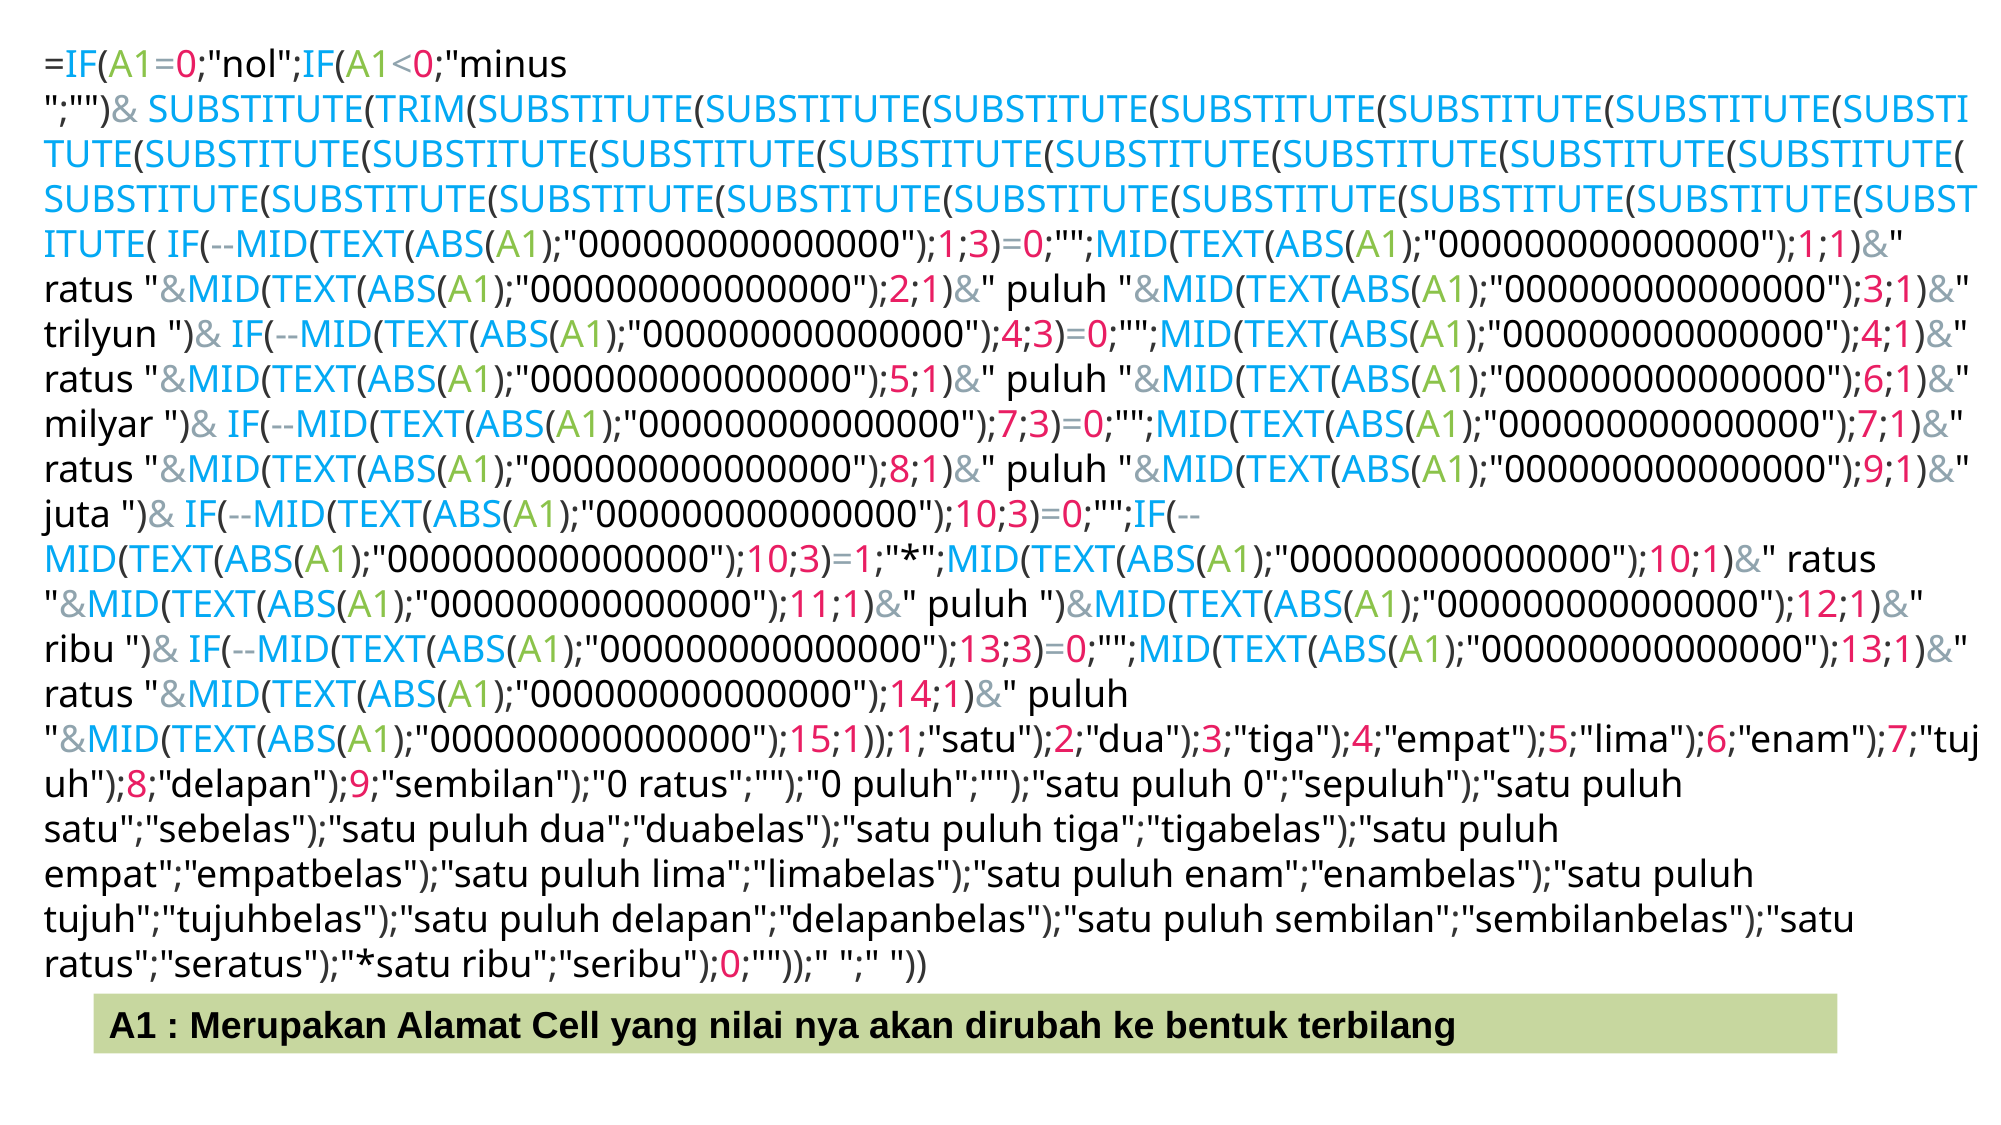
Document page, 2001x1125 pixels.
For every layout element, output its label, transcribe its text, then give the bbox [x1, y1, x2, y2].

text_box =IF(A1=0;"nol";IF(A1<0;"minus ";"")& SUBSTITUTE(TRIM(SUBSTITUTE(SUBSTITUTE(SUBSTITUTE(SUBSTITUTE(SUBSTITUTE(SUBSTITUTE(SUBSTITUTE(SUBSTITUTE(SUBSTITUTE(SUBSTITUTE(SUBSTITUTE(SUBSTITUTE(SUBSTITUTE(SUBSTITUTE(SUBSTITUTE(SUBSTITUTE(SUBSTITUTE(SUBSTITUTE(SUBSTITUTE(SUBSTITUTE(SUBSTITUTE(SUBSTITUTE(SUBSTITUTE(SUBSTITUTE( IF(--MID(TEXT(ABS(A1);"000000000000000");1;3)=0;"";MID(TEXT(ABS(A1);"000000000000000");1;1)&" ratus "&MID(TEXT(ABS(A1);"000000000000000");2;1)&" puluh "&MID(TEXT(ABS(A1);"000000000000000");3;1)&" trilyun ")& IF(--MID(TEXT(ABS(A1);"000000000000000");4;3)=0;"";MID(TEXT(ABS(A1);"000000000000000");4;1)&" ratus "&MID(TEXT(ABS(A1);"000000000000000");5;1)&" puluh "&MID(TEXT(ABS(A1);"000000000000000");6;1)&" milyar ")& IF(--MID(TEXT(ABS(A1);"000000000000000");7;3)=0;"";MID(TEXT(ABS(A1);"000000000000000");7;1)&" ratus "&MID(TEXT(ABS(A1);"000000000000000");8;1)&" puluh "&MID(TEXT(ABS(A1);"000000000000000");9;1)&" juta ")& IF(--MID(TEXT(ABS(A1);"000000000000000");10;3)=0;"";IF(--MID(TEXT(ABS(A1);"000000000000000");10;3)=1;"*";MID(TEXT(ABS(A1);"000000000000000");10;1)&" ratus "&MID(TEXT(ABS(A1);"000000000000000");11;1)&" puluh ")&MID(TEXT(ABS(A1);"000000000000000");12;1)&" ribu ")& IF(--MID(TEXT(ABS(A1);"000000000000000");13;3)=0;"";MID(TEXT(ABS(A1);"000000000000000");13;1)&" ratus "&MID(TEXT(ABS(A1);"000000000000000");14;1)&" puluh "&MID(TEXT(ABS(A1);"000000000000000");15;1));1;"satu");2;"dua");3;"tiga");4;"empat");5;"lima");6;"enam");7;"tujuh");8;"delapan");9;"sembilan");"0 ratus";"");"0 puluh";"");"satu puluh 0";"sepuluh");"satu puluh satu";"sebelas");"satu puluh dua";"duabelas");"satu puluh tiga";"tigabelas");"satu puluh empat";"empatbelas");"satu puluh lima";"limabelas");"satu puluh enam";"enambelas");"satu puluh tujuh";"tujuhbelas");"satu puluh delapan";"delapanbelas");"satu puluh sembilan";"sembilanbelas");"satu ratus";"seratus");"*satu ribu";"seribu");0;""));" ";" ")) [28, 32, 2000, 993]
text_box A1 : Merupakan Alamat Cell yang nilai nya akan dirubah ke bentuk terbilang [93, 993, 1838, 1054]
